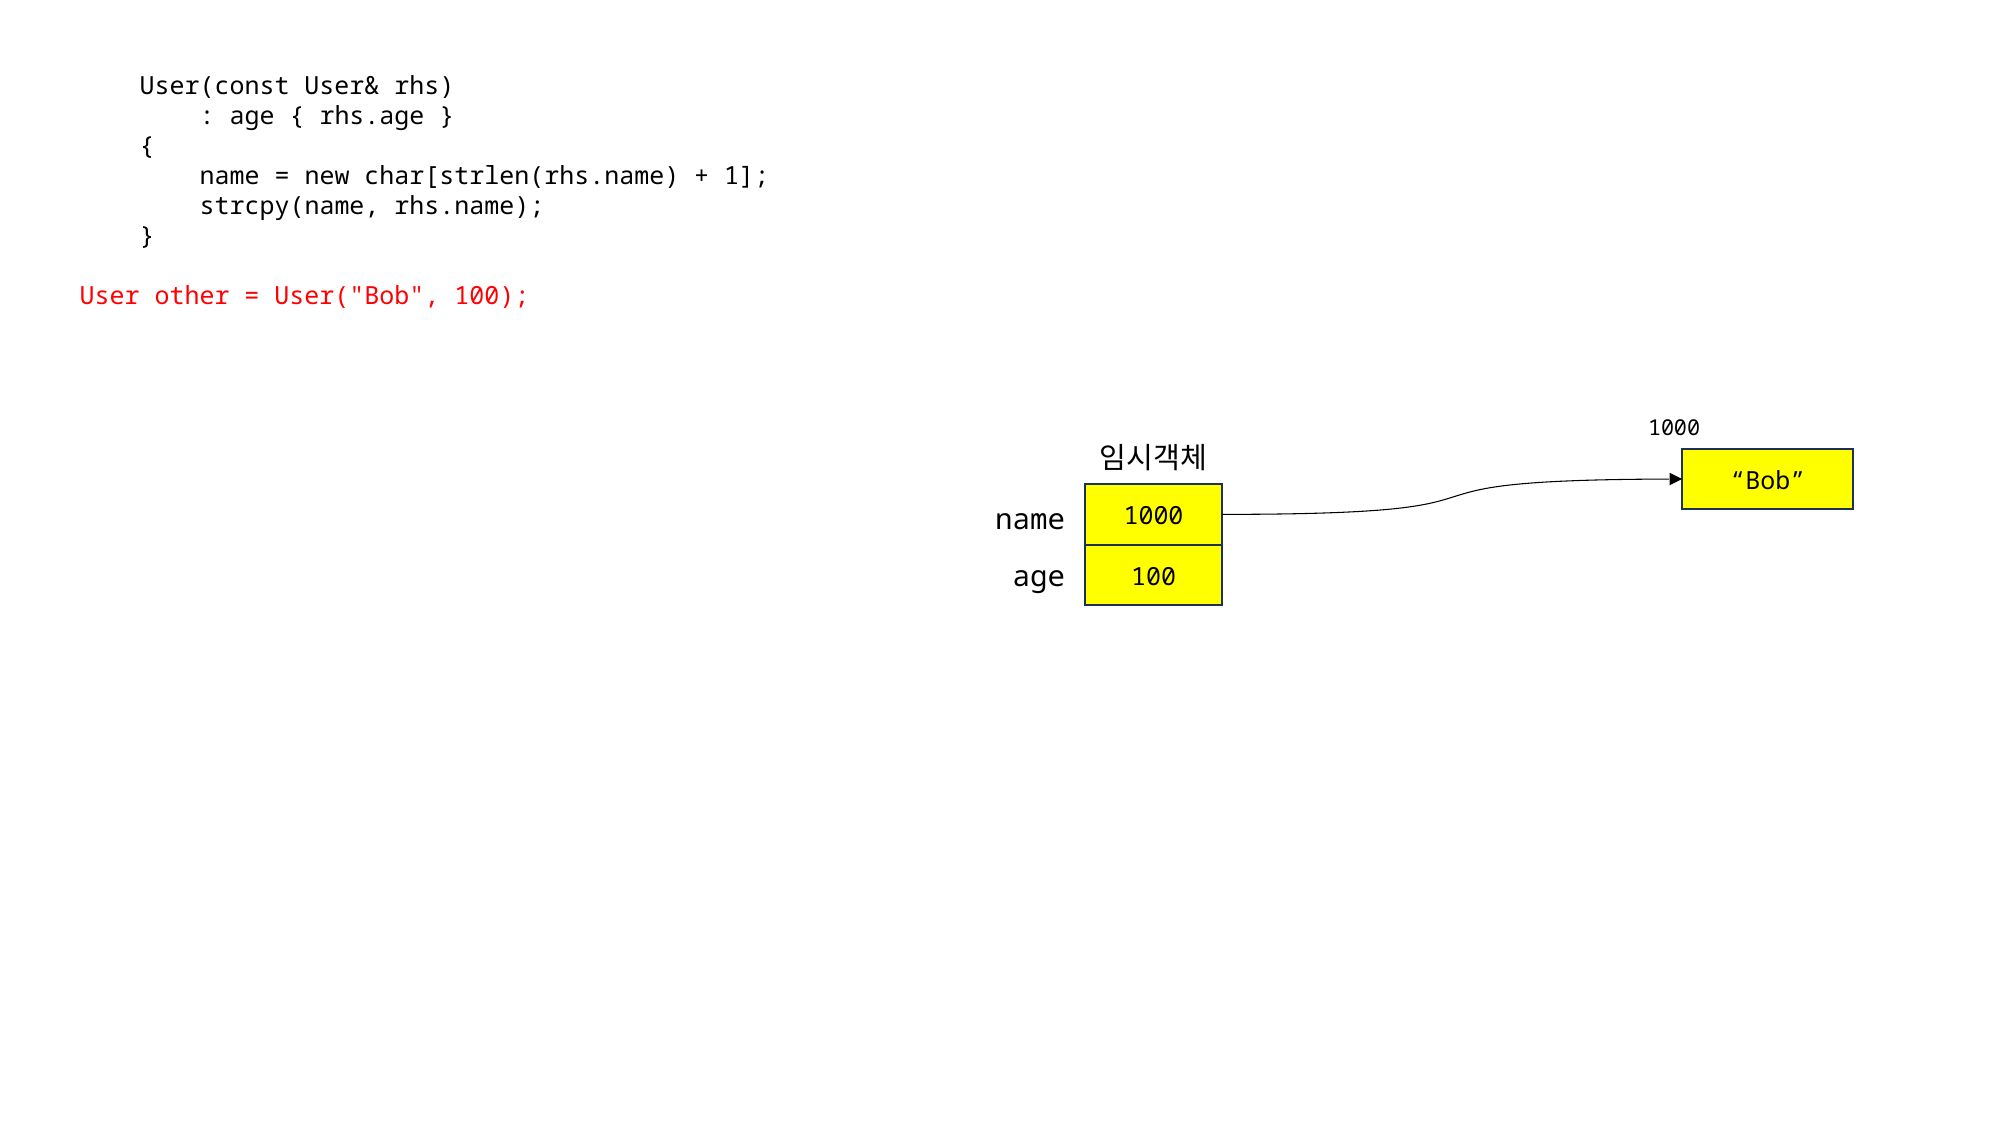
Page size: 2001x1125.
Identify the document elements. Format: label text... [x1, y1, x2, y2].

text_box 1000 [1084, 483, 1223, 544]
text_box 100 [1084, 544, 1223, 606]
text_box 1000 [1614, 405, 1735, 447]
text_box age [957, 549, 1080, 600]
text_box “Bob” [1681, 448, 1854, 510]
text_box User(const User& rhs) : age { rhs.age } { name = new char[strlen(rhs.name) + 1]; strcpy(name, rhs.name); } User other = User("Bob", 100); [64, 62, 1065, 317]
text_box name [957, 492, 1080, 543]
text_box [1222, 479, 1683, 515]
text_box 임시객체 [1072, 431, 1235, 482]
